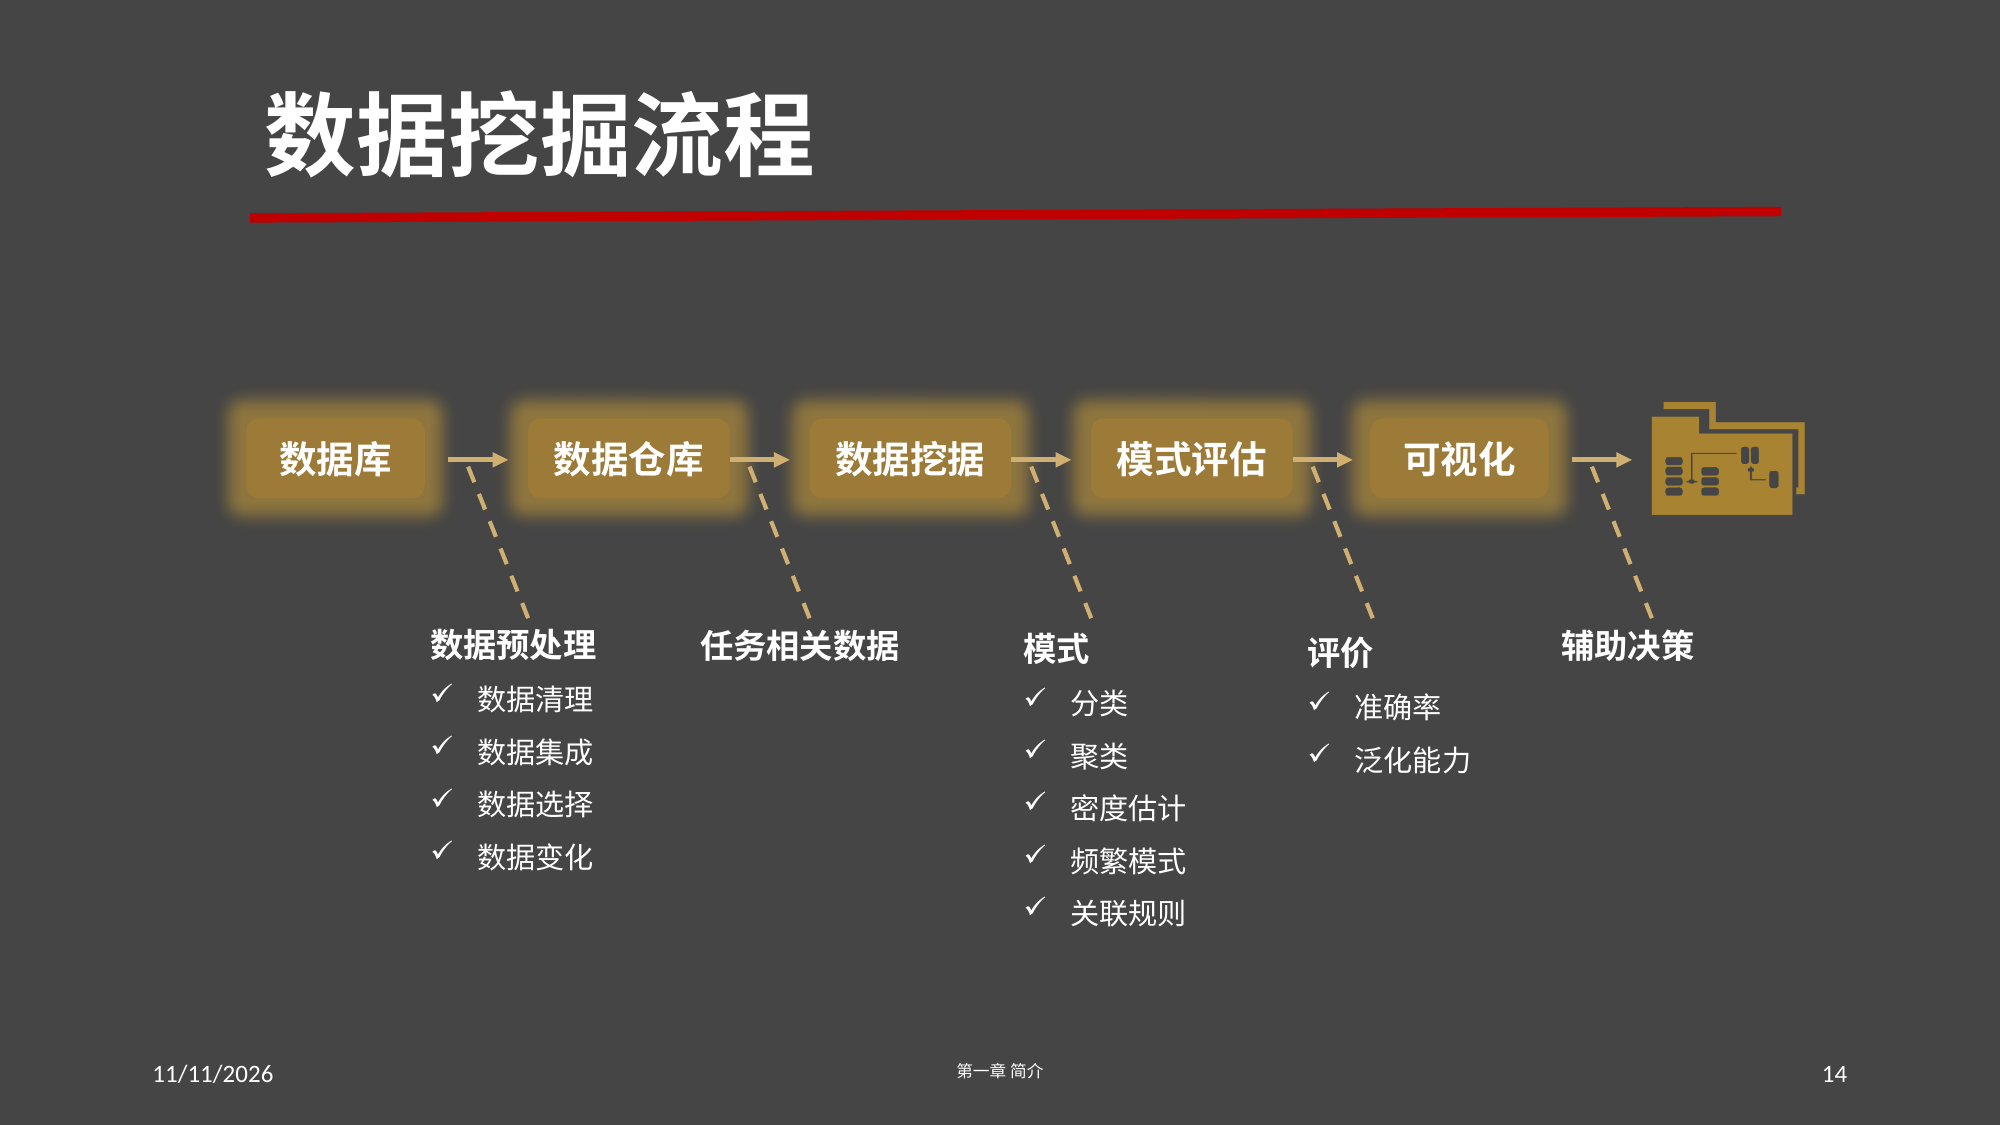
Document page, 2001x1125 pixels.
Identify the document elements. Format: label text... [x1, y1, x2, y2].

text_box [685, 418, 1008, 674]
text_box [415, 418, 730, 885]
slide_number 14 [1412, 1042, 1863, 1103]
footer 第一章 简介 [662, 1042, 1338, 1103]
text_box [1292, 418, 1549, 827]
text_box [1546, 401, 1805, 674]
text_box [1008, 418, 1293, 942]
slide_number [137, 1042, 588, 1103]
text_box 数据库 [245, 417, 416, 500]
title 数据挖掘流程 [249, 30, 1782, 249]
